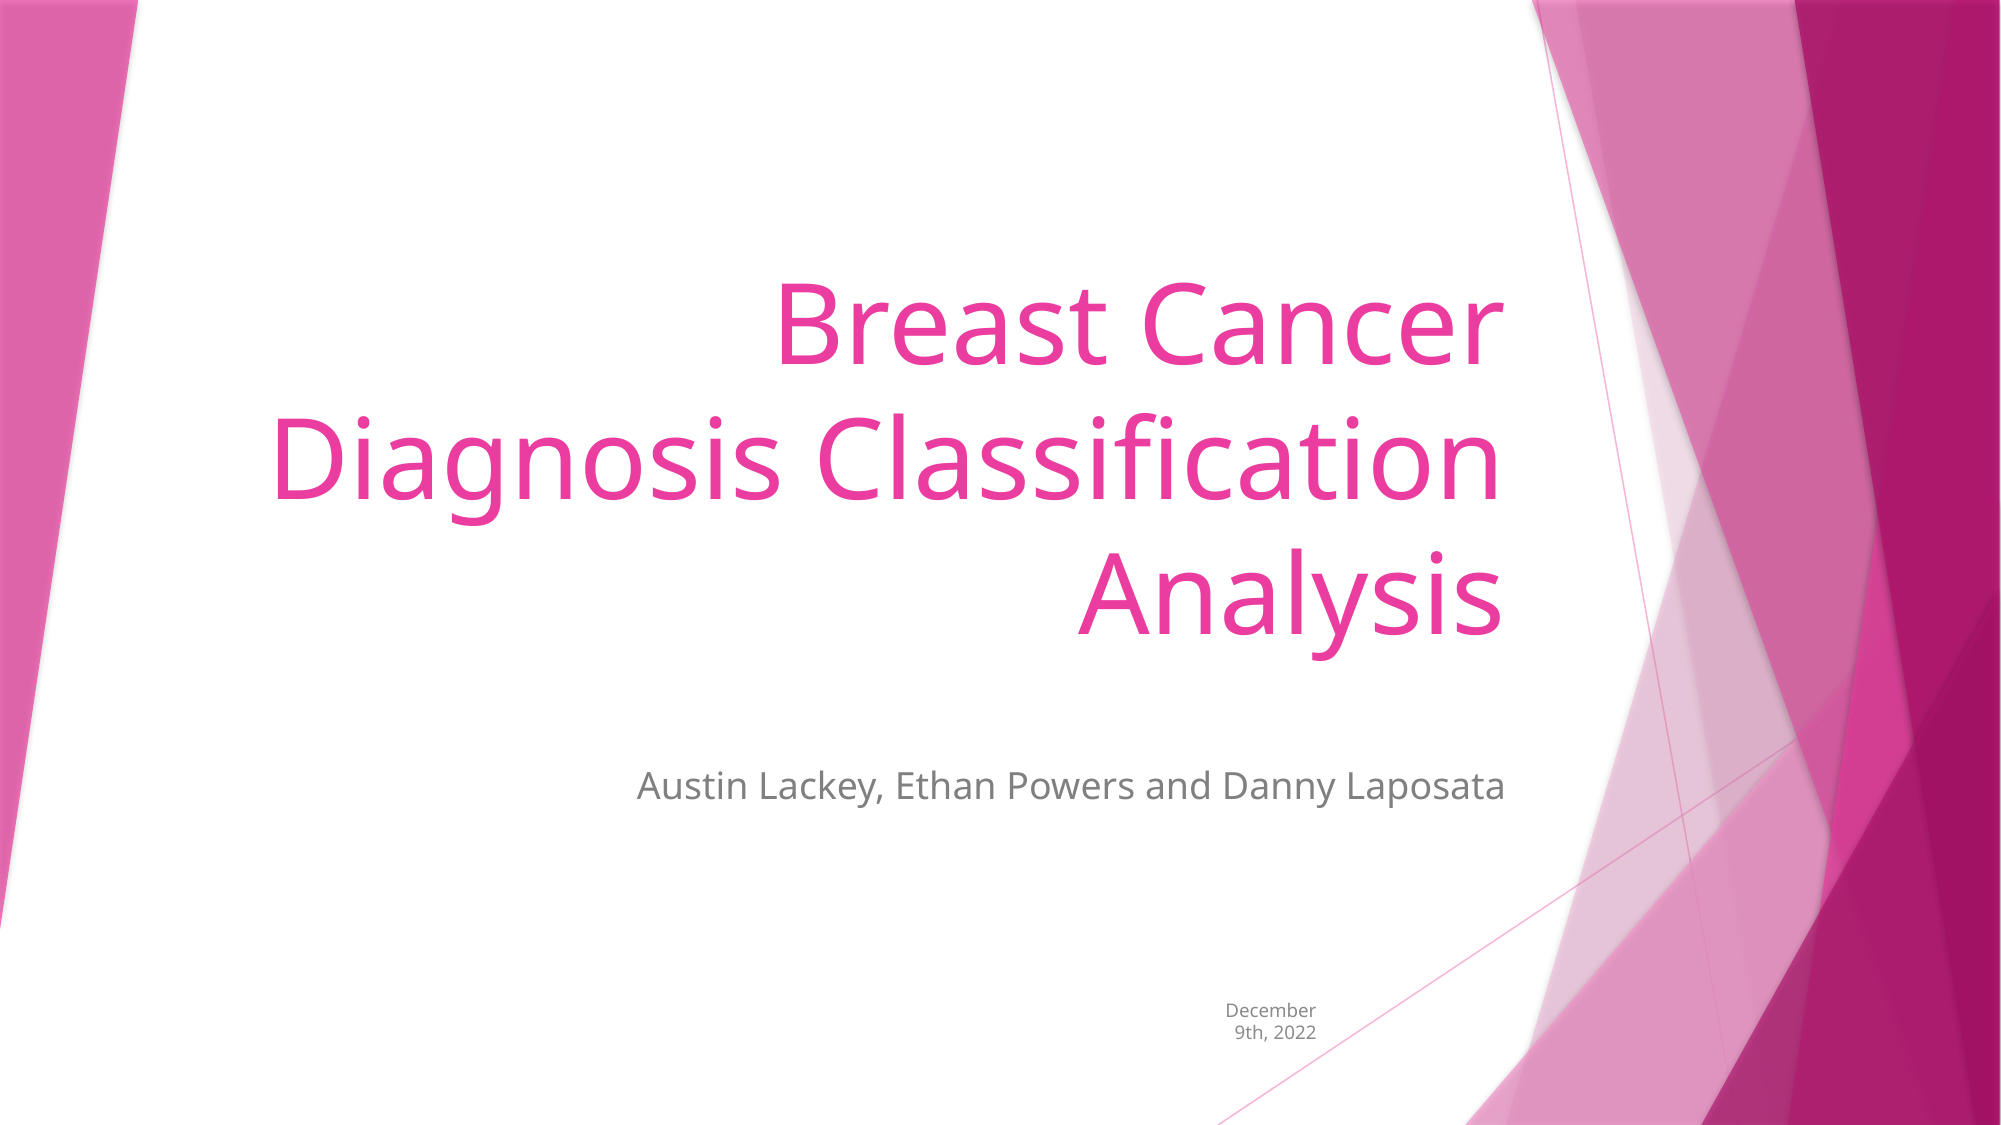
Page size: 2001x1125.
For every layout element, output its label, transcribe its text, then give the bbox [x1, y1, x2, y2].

title Breast Cancer Diagnosis Classification Analysis [247, 394, 1522, 664]
subtitle Austin Lackey, Ethan Powers and Danny Laposata [247, 664, 1522, 845]
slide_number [1181, 991, 1332, 1051]
